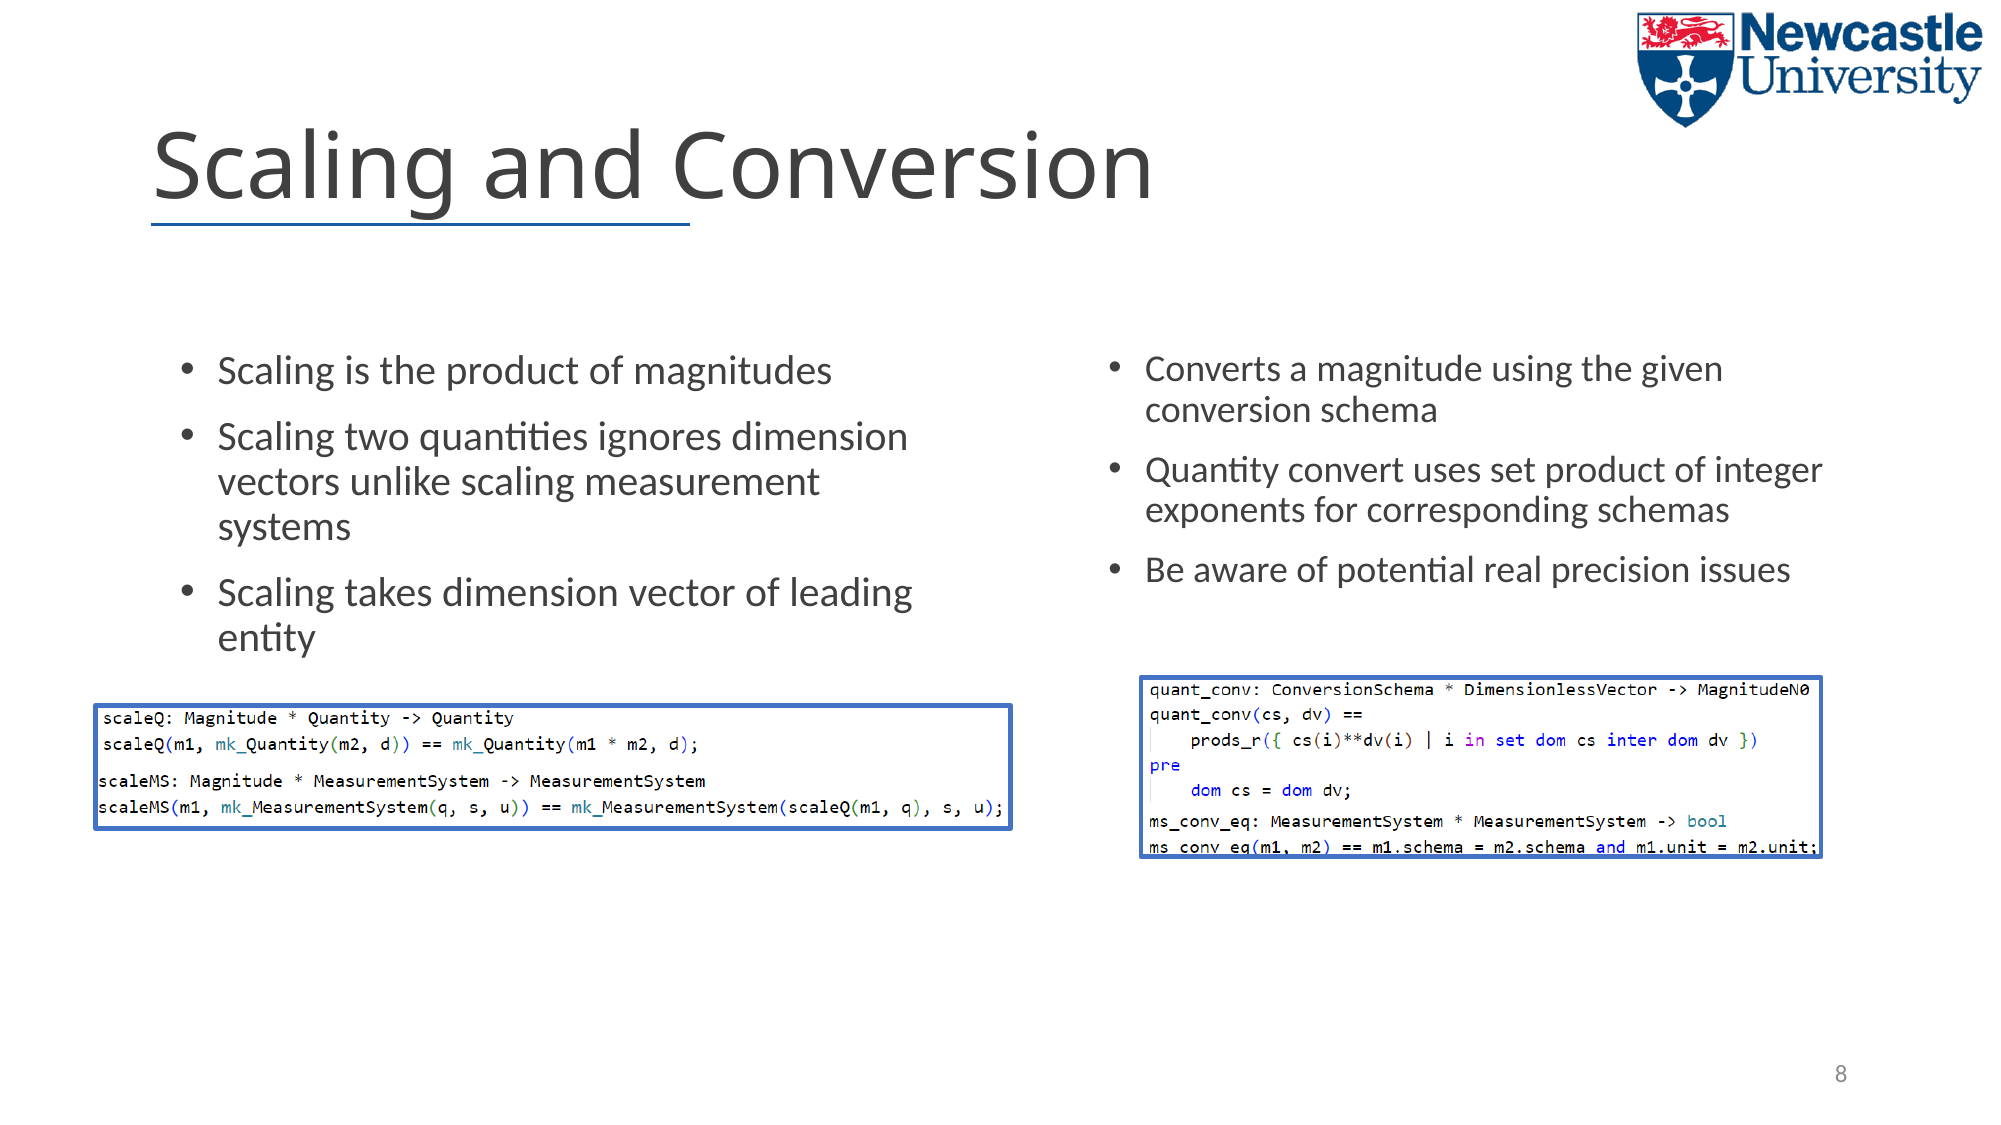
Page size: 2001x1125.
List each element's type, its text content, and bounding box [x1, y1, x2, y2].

picture [97, 707, 1009, 827]
list Converts a magnitude using the given conversion schema Quantity convert uses set product of integer exponents for corresponding schemas Be aware of potential real precision issues [1093, 341, 1869, 655]
slide_number 8 [1412, 1042, 1863, 1103]
picture [1628, 6, 1991, 134]
text_box Scaling is the product of magnitudes Scaling two quantities ignores dimension vectors unlike scaling measurement systems Scaling takes dimension vector of leading entity [165, 340, 941, 680]
title Scaling and Conversion [137, 59, 1863, 278]
picture [1143, 679, 1819, 855]
